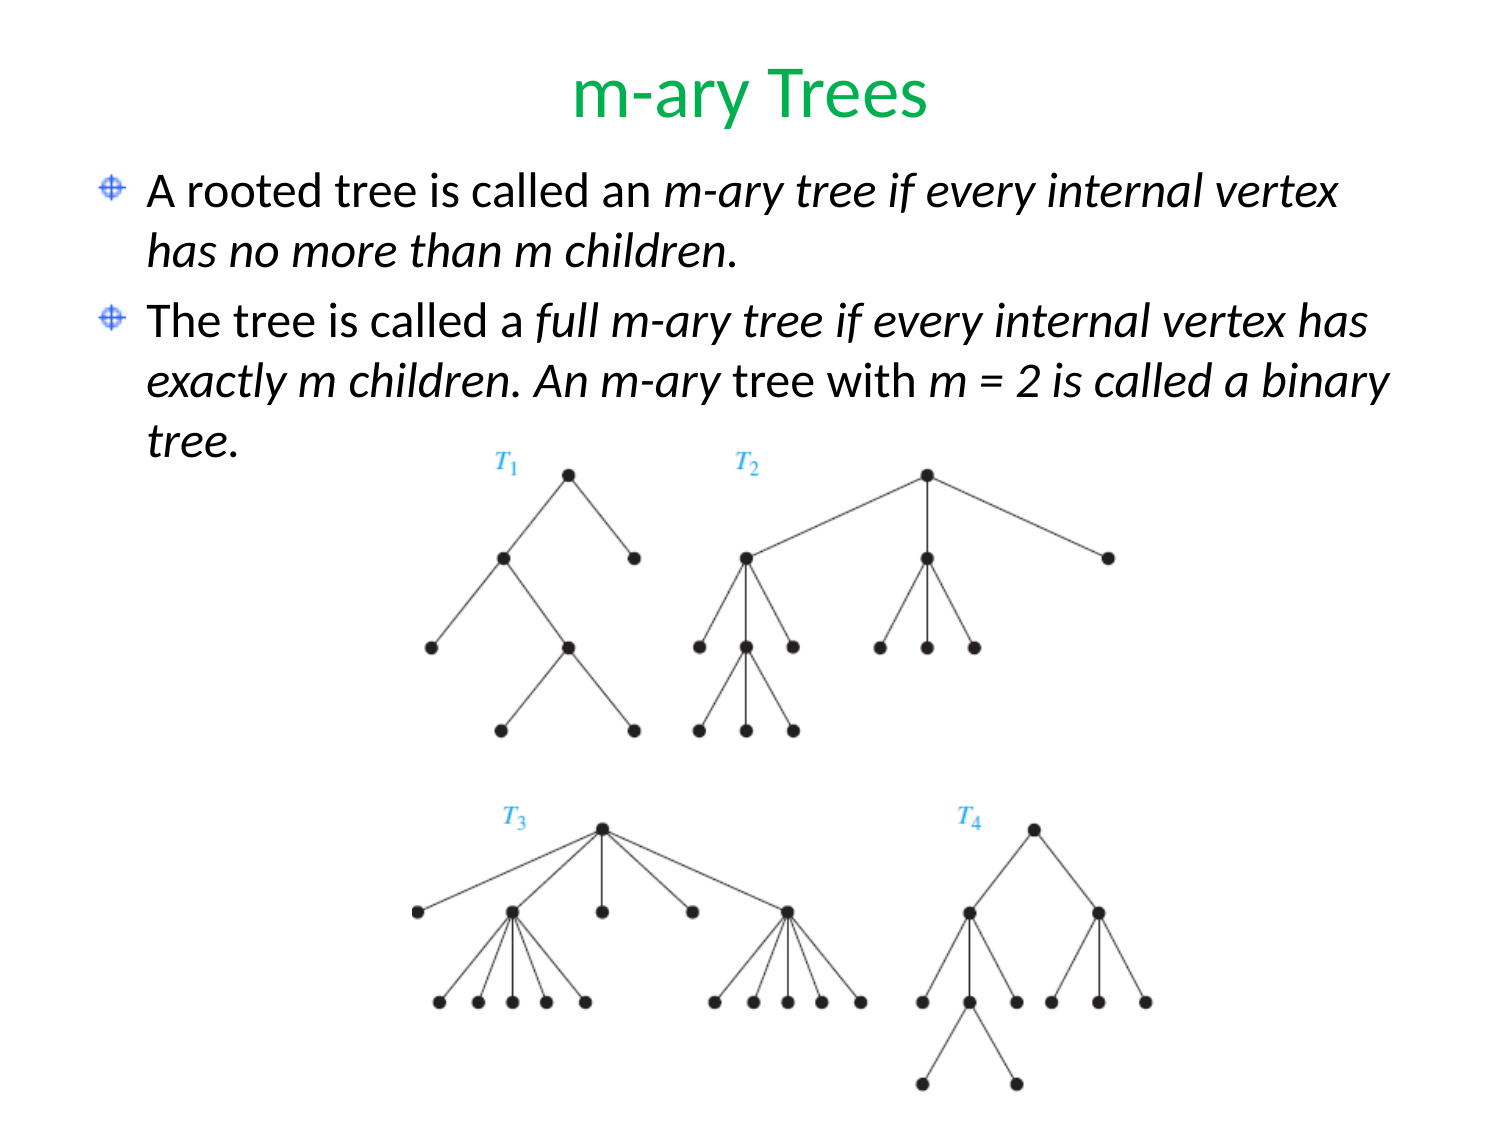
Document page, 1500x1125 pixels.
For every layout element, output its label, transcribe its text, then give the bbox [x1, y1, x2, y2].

list A rooted tree is called an m-ary tree if every internal vertex has no more than m children. The tree is called a full m-ary tree if every internal vertex has exactly m children. An m-ary tree with m = 2 is called a binary tree. [75, 149, 1425, 1005]
picture [412, 788, 1177, 1125]
picture [90, 169, 126, 205]
picture [387, 424, 1138, 769]
title m-ary Trees [75, 0, 1425, 149]
picture [90, 299, 126, 335]
